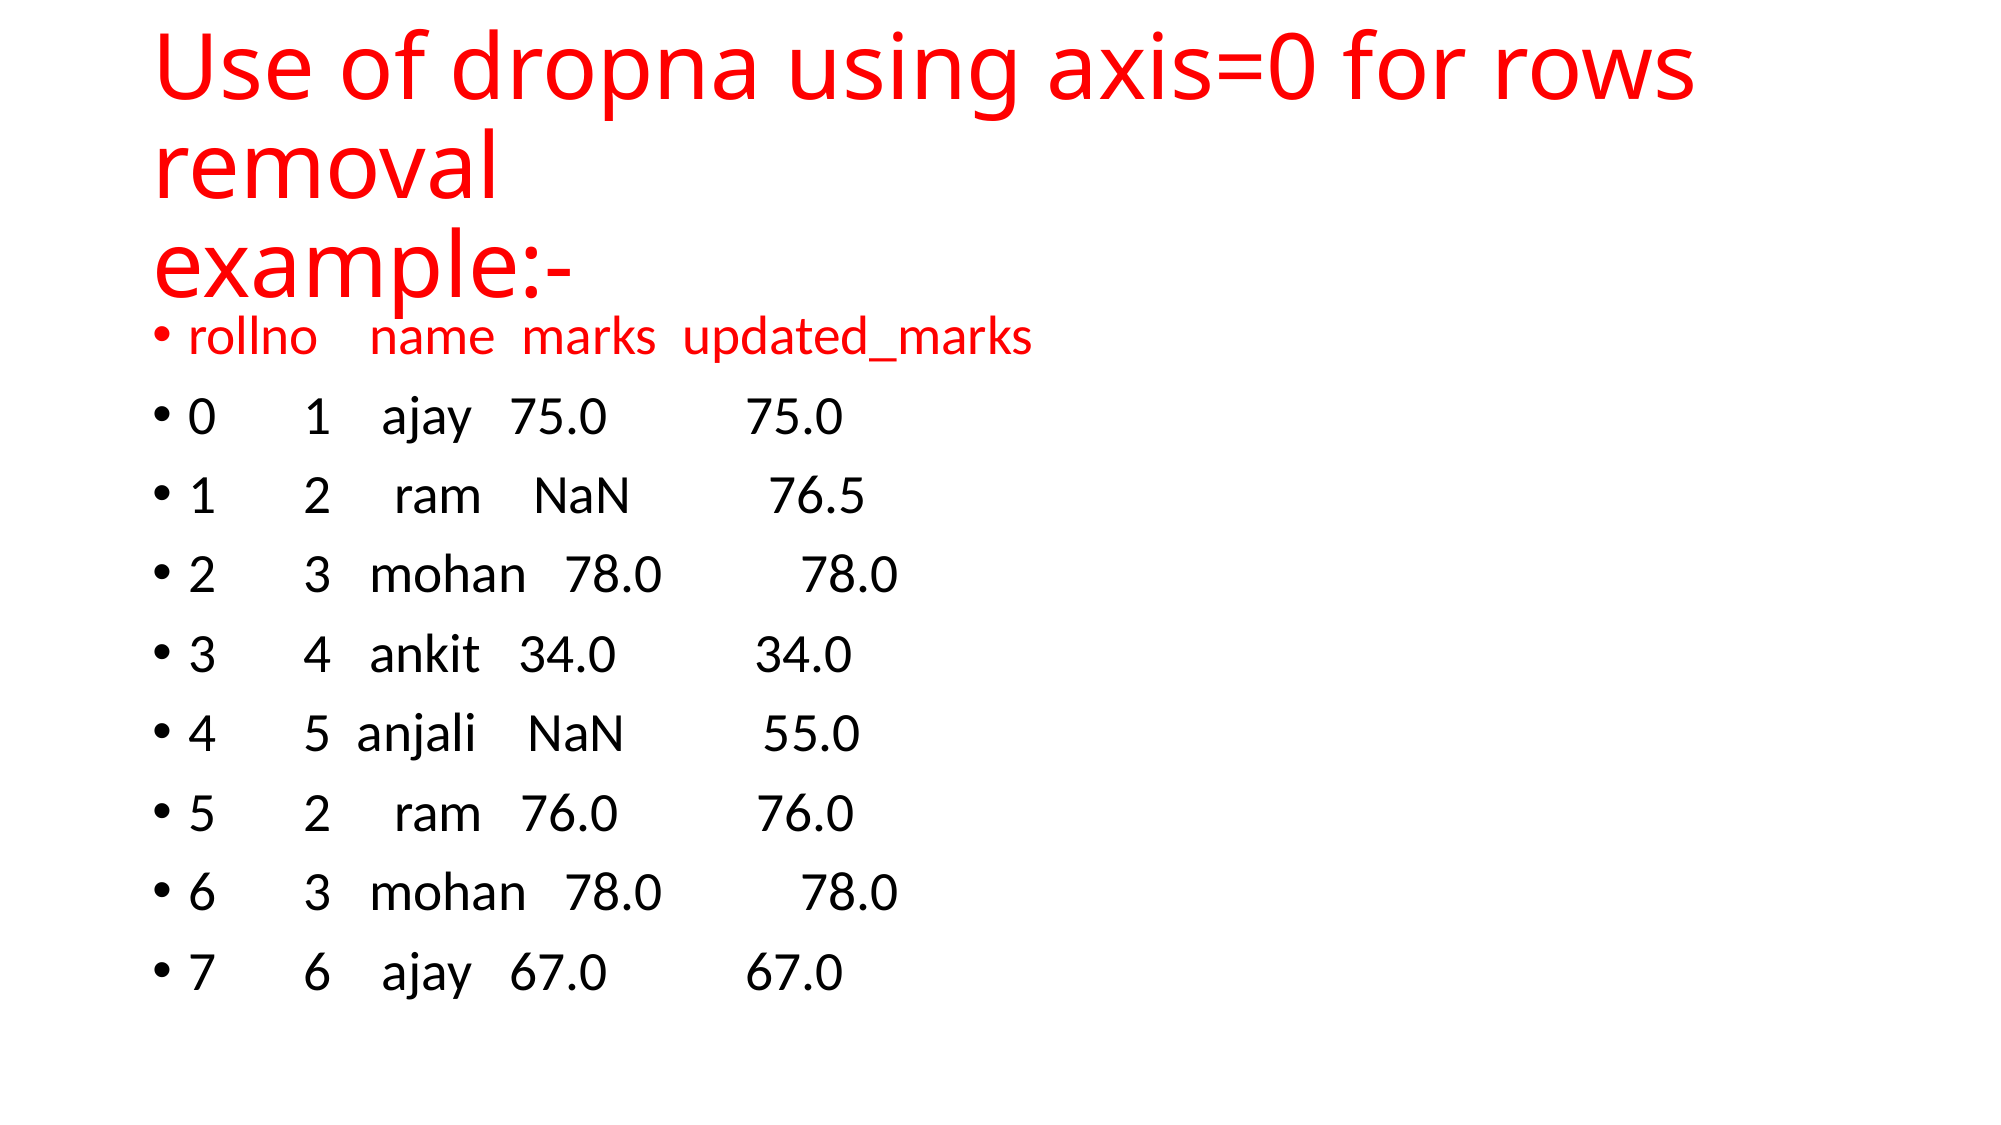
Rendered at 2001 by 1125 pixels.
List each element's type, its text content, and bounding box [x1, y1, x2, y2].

title Use of dropna using axis=0 for rows removal example:- [137, 59, 1863, 278]
list rollno name marks updated_marks 0 1 ajay 75.0 75.0 1 2 ram NaN 76.5 2 3 mohan 78.0 78.0 3 4 ankit 34.0 34.0 4 5 anjali NaN 55.0 5 2 ram 76.0 76.0 6 3 mohan 78.0 78.0 7 6 ajay 67.0 67.0 [137, 299, 1863, 1014]
